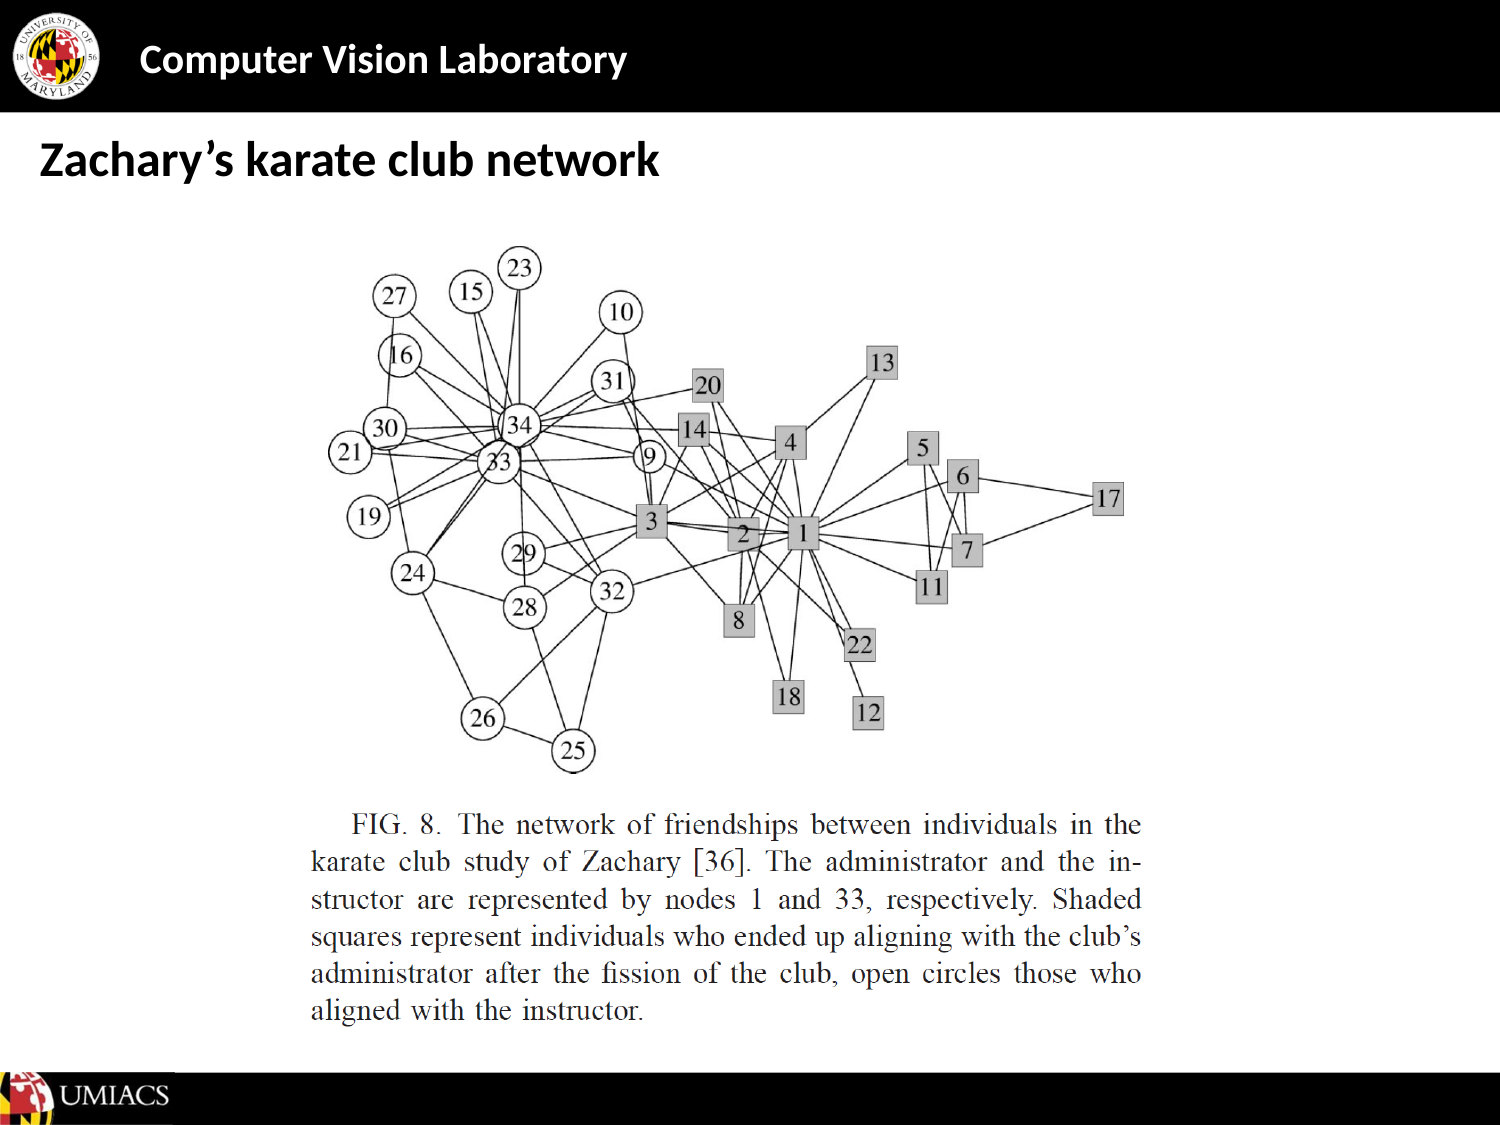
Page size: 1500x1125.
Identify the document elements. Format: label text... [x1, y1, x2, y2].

picture [0, 1072, 172, 1125]
picture [274, 224, 1158, 1038]
picture [12, 12, 100, 100]
title Zachary’s karate club network [24, 112, 1301, 201]
